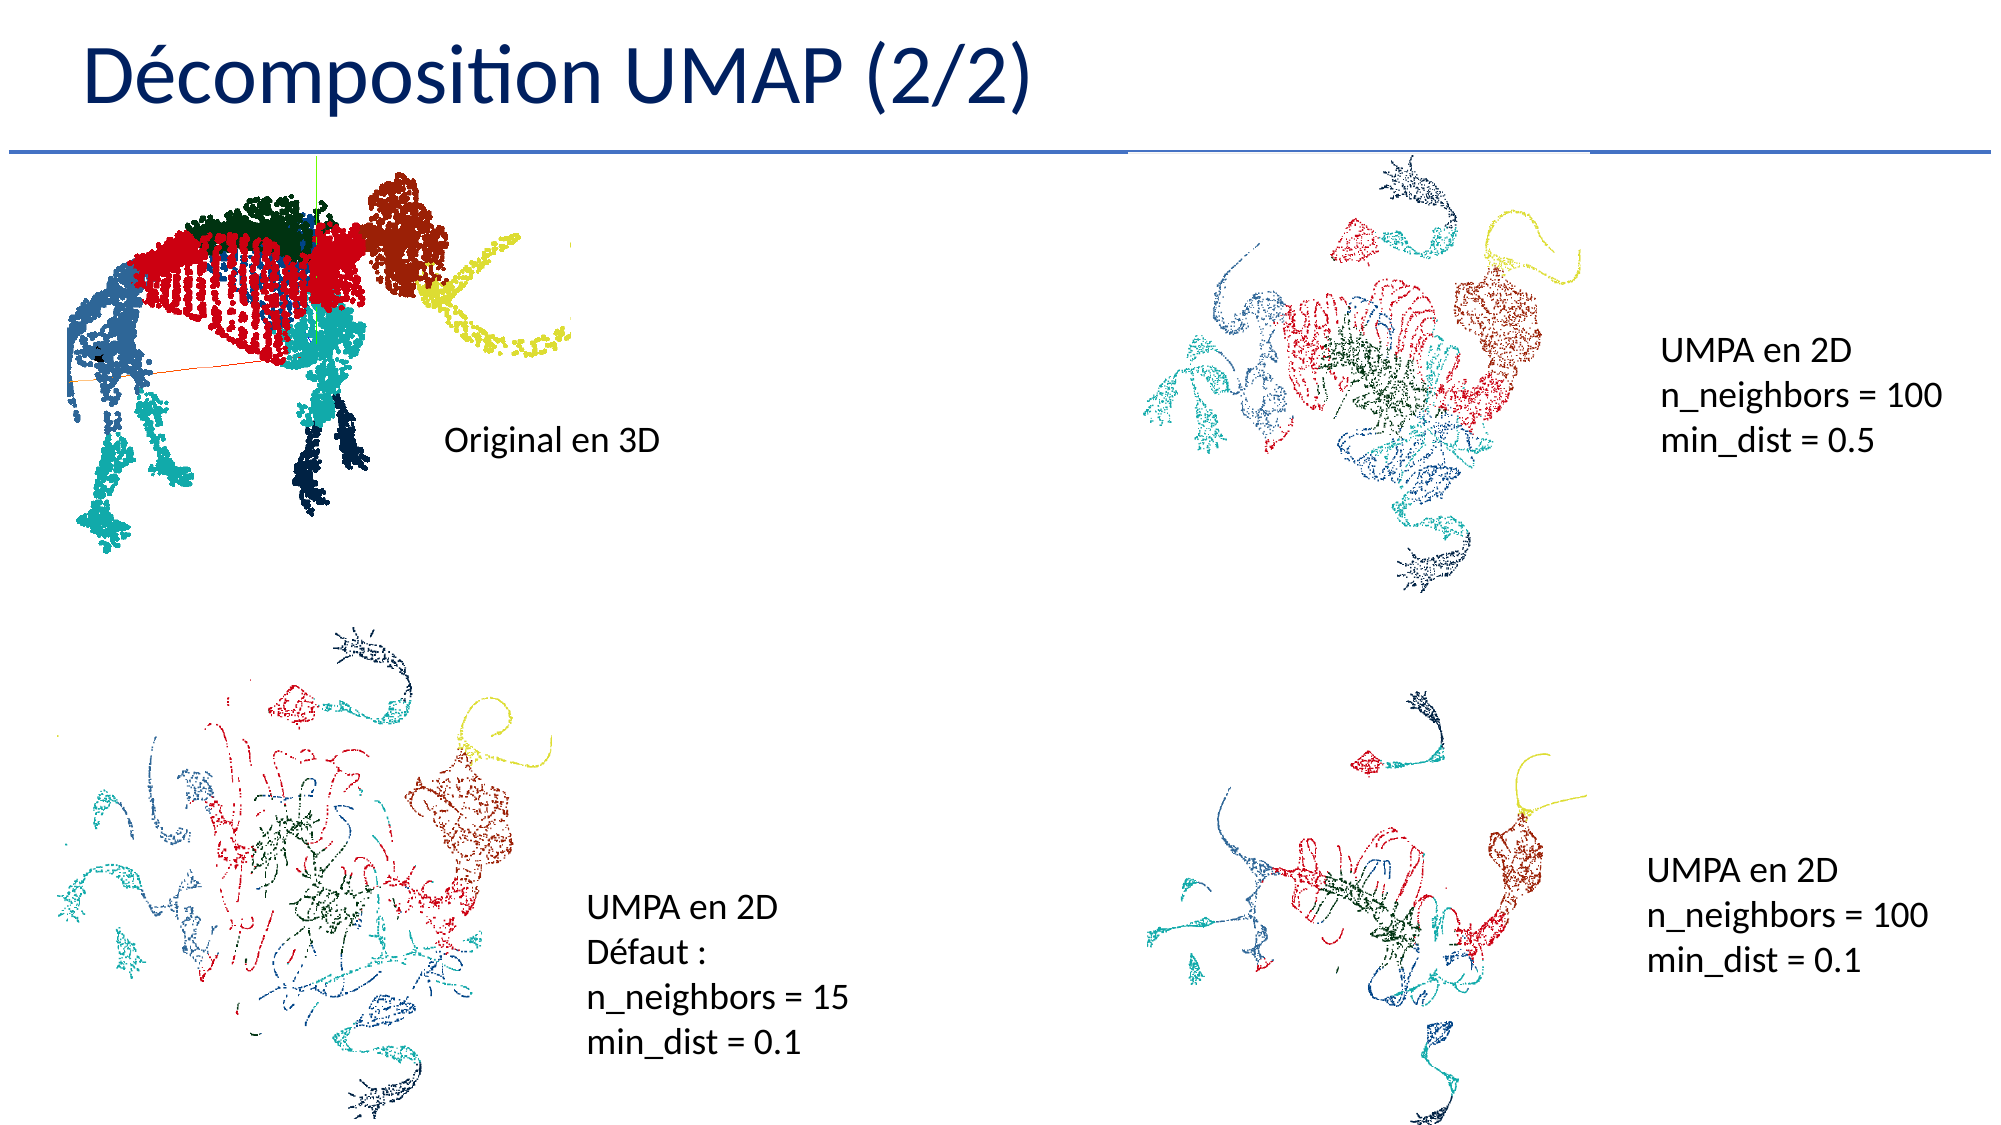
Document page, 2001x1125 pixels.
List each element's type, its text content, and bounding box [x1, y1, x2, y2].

text_box Original en 3D [571, 407, 676, 468]
picture [1147, 691, 1590, 1125]
picture [56, 627, 560, 1123]
text_box UMPA en 2D Défaut : n_neighbors = 15 min_dist = 0.1 [571, 874, 865, 1070]
picture [1127, 152, 1590, 598]
text_box UMPA en 2D n_neighbors = 100 min_dist = 0.1 [1631, 837, 1945, 988]
picture [67, 156, 571, 559]
title Décomposition UMAP (2/2) [67, 22, 1946, 131]
text_box UMPA en 2D n_neighbors = 100 min_dist = 0.5 [1645, 317, 1958, 468]
